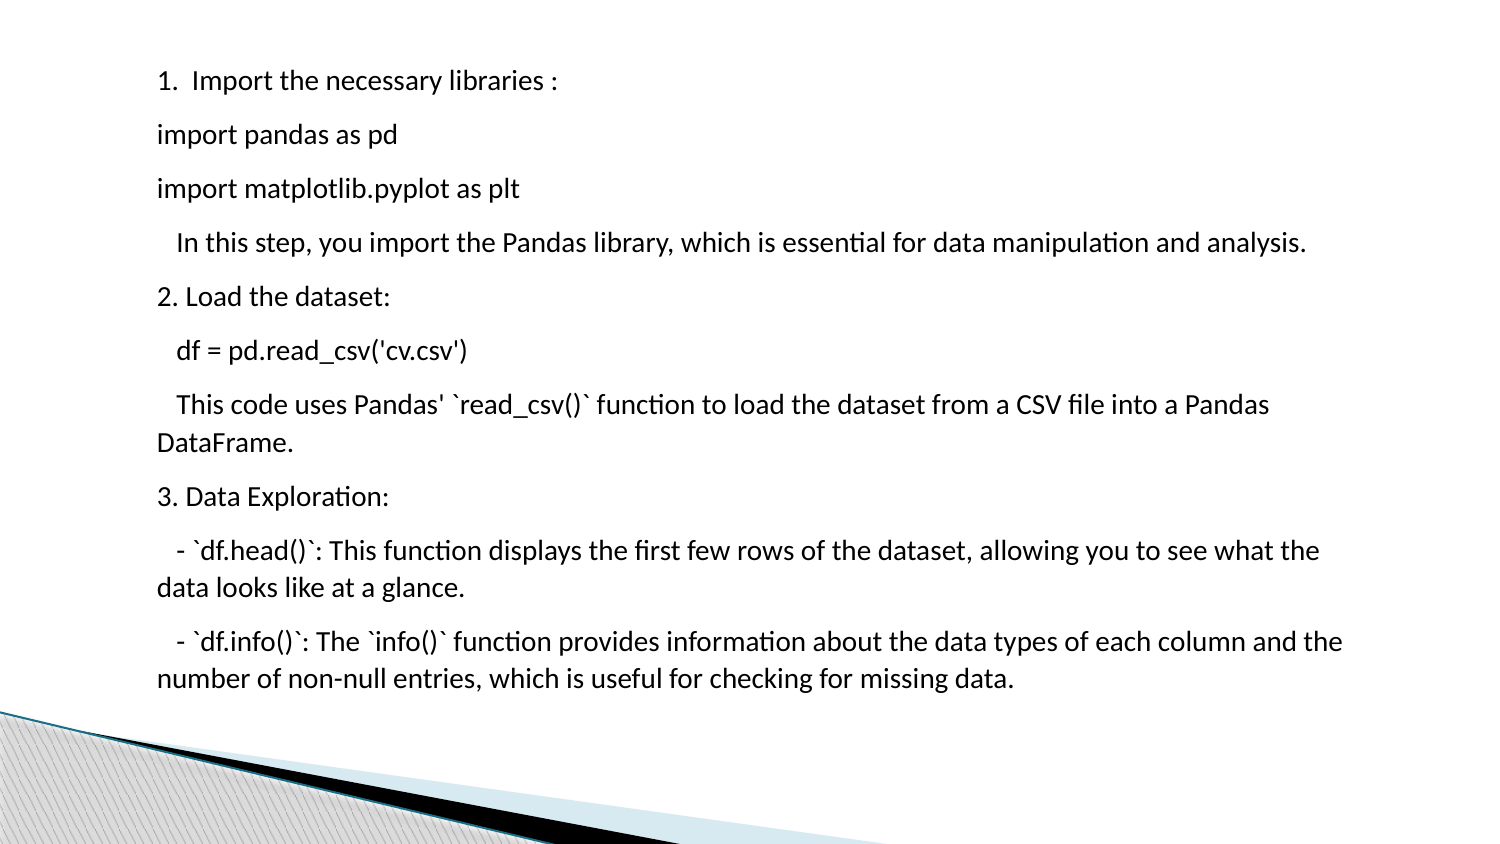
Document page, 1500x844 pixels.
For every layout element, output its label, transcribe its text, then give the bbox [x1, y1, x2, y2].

list 1. Import the necessary libraries : import pandas as pd import matplotlib.pyplot as plt In this step, you import the Pandas library, which is essential for data manipulation and analysis. 2. Load the dataset: df = pd.read_csv('cv.csv') This code uses Pandas' `read_csv()` function to load the dataset from a CSV file into a Pandas DataFrame. 3. Data Exploration: - `df.head()`: This function displays the first few rows of the dataset, allowing you to see what the data looks like at a glance. - `df.info()`: The `info()` function provides information about the data types of each column and the number of non-null entries, which is useful for checking for missing data. [116, 43, 1383, 605]
